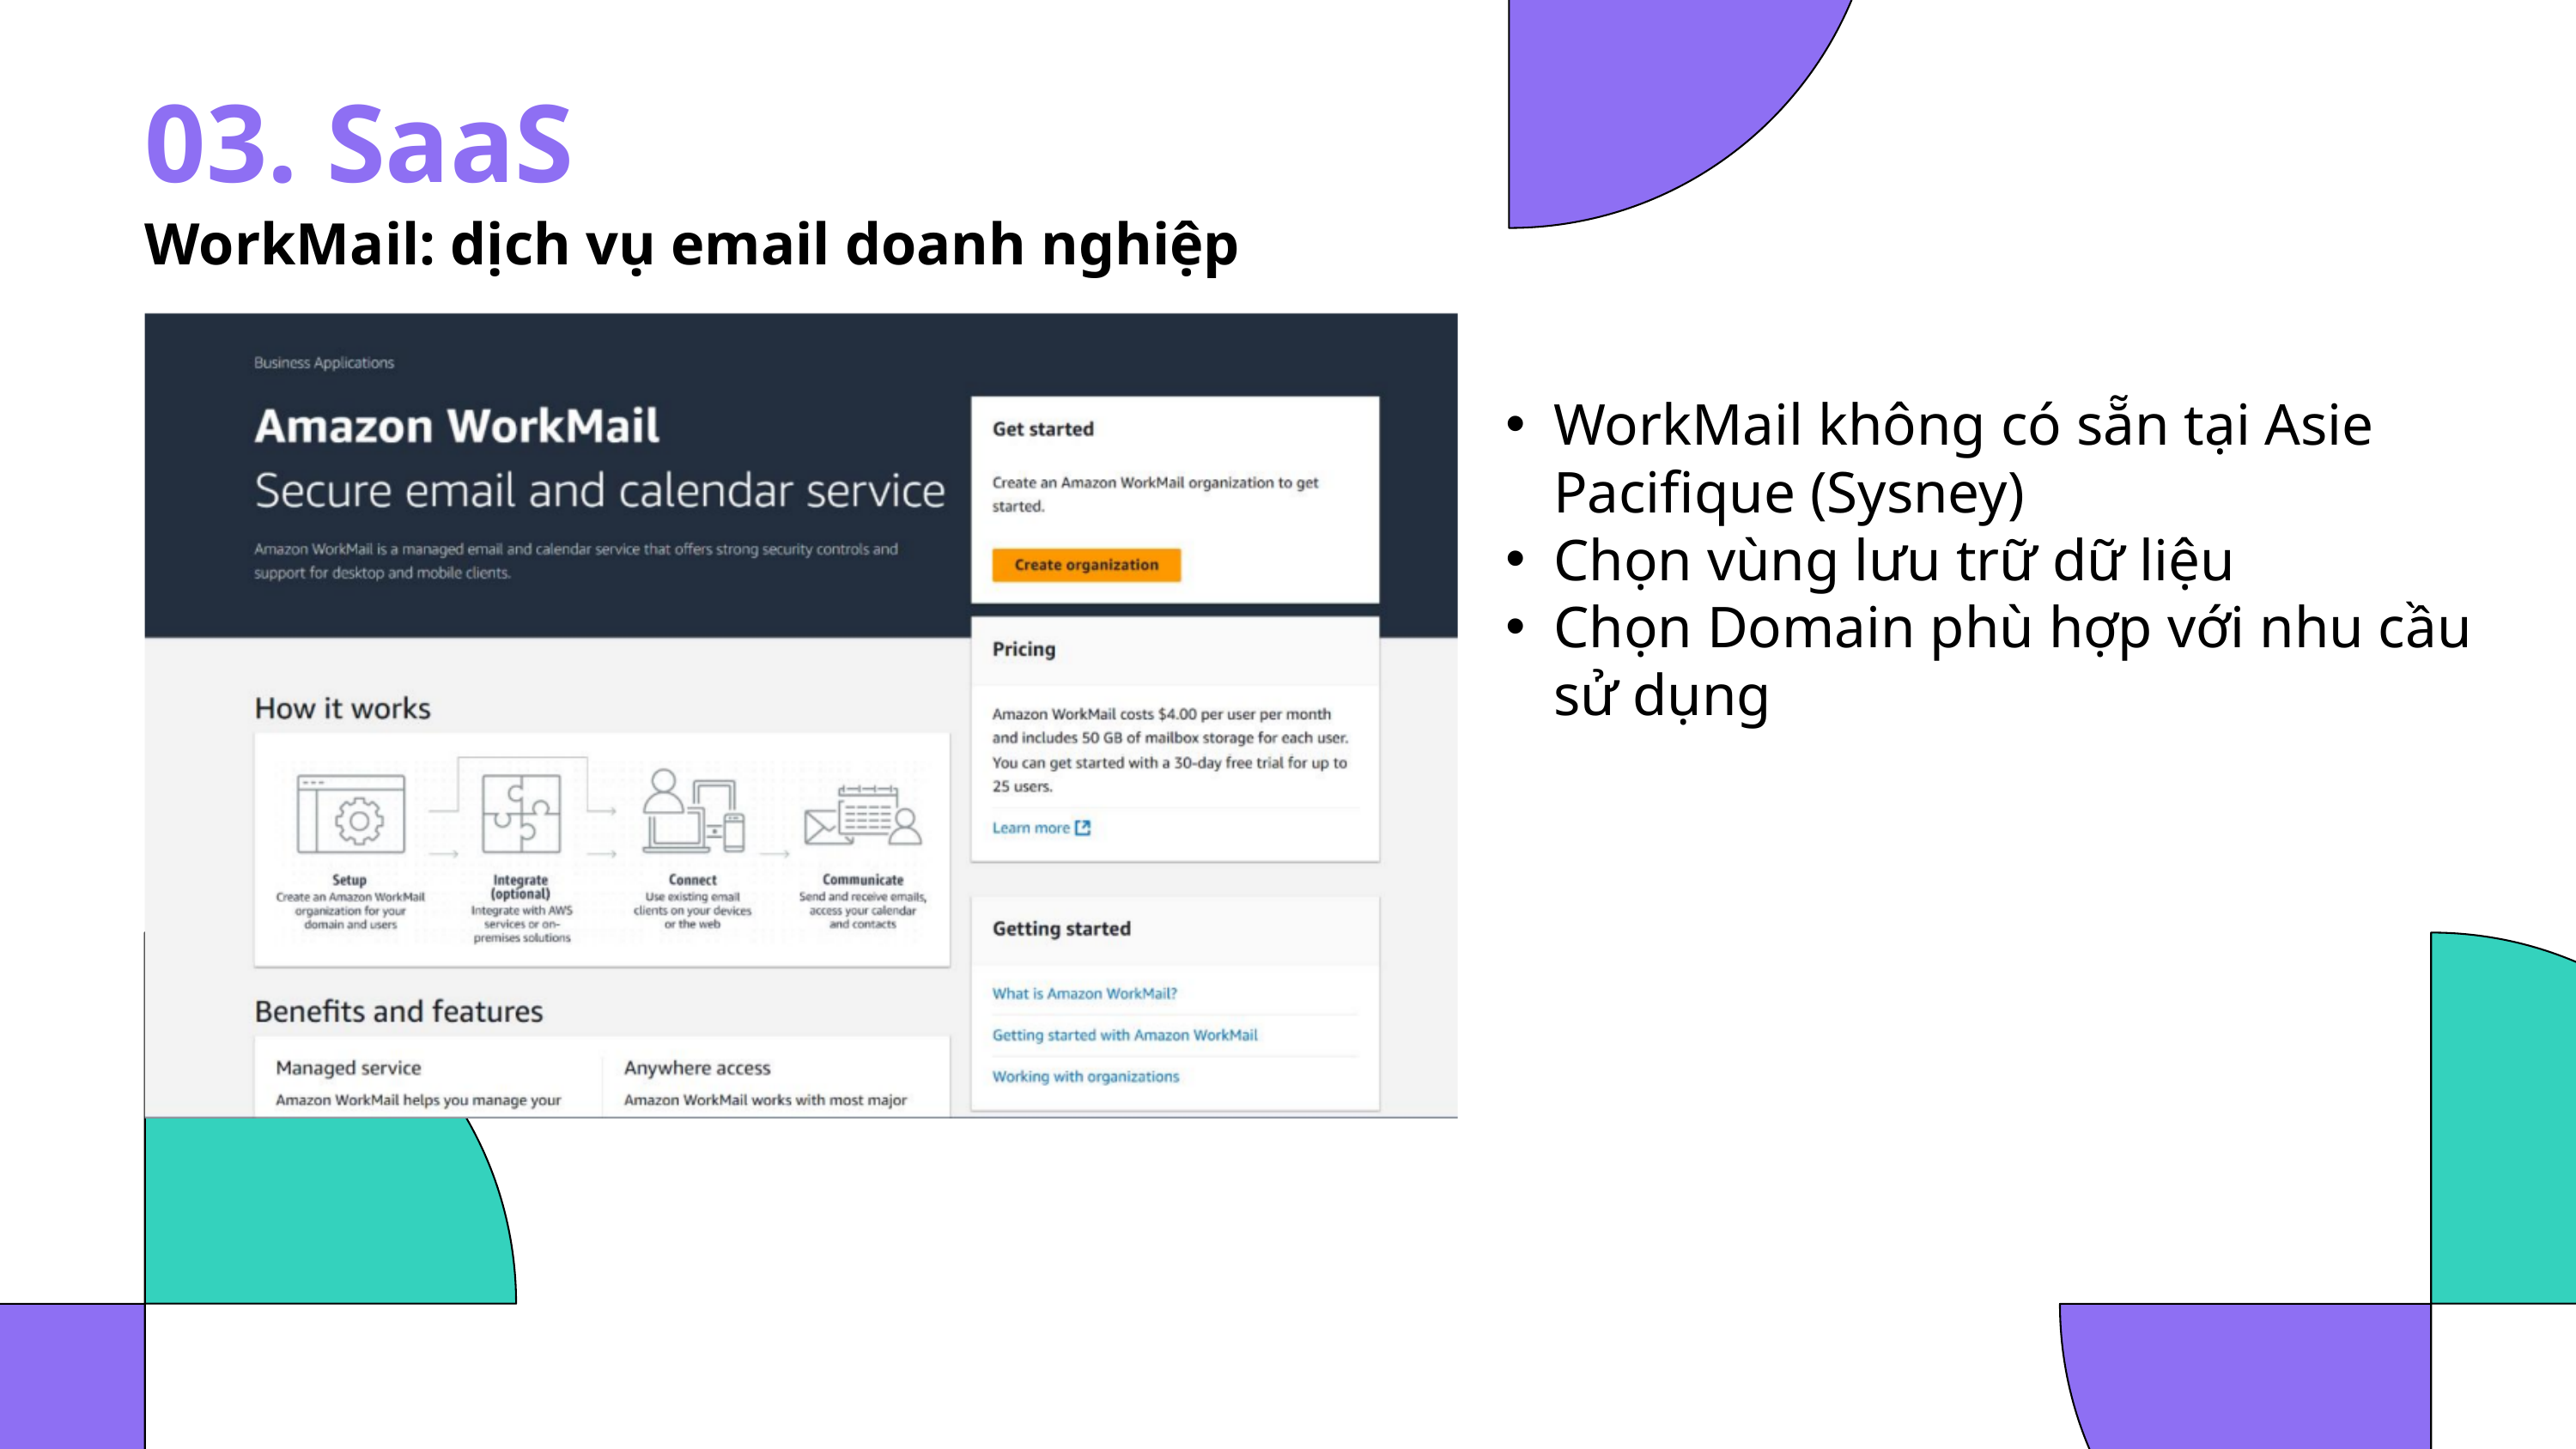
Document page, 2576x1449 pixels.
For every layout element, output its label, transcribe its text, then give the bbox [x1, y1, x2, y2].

text_box WorkMail không có sẵn tại Asie Pacifique (Sysney) Chọn vùng lưu trữ dữ liệu Chọn Domain phù hợp với nhu cầu sử dụng [1457, 389, 2526, 863]
text_box WorkMail: dịch vụ email doanh nghiệp [144, 205, 2204, 276]
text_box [144, 932, 517, 1304]
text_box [1509, 0, 1880, 228]
text_box [144, 311, 1458, 1119]
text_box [2059, 1303, 2432, 1449]
text_box 03. SaaS [144, 75, 708, 204]
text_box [0, 1303, 145, 1449]
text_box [2431, 932, 2576, 1304]
